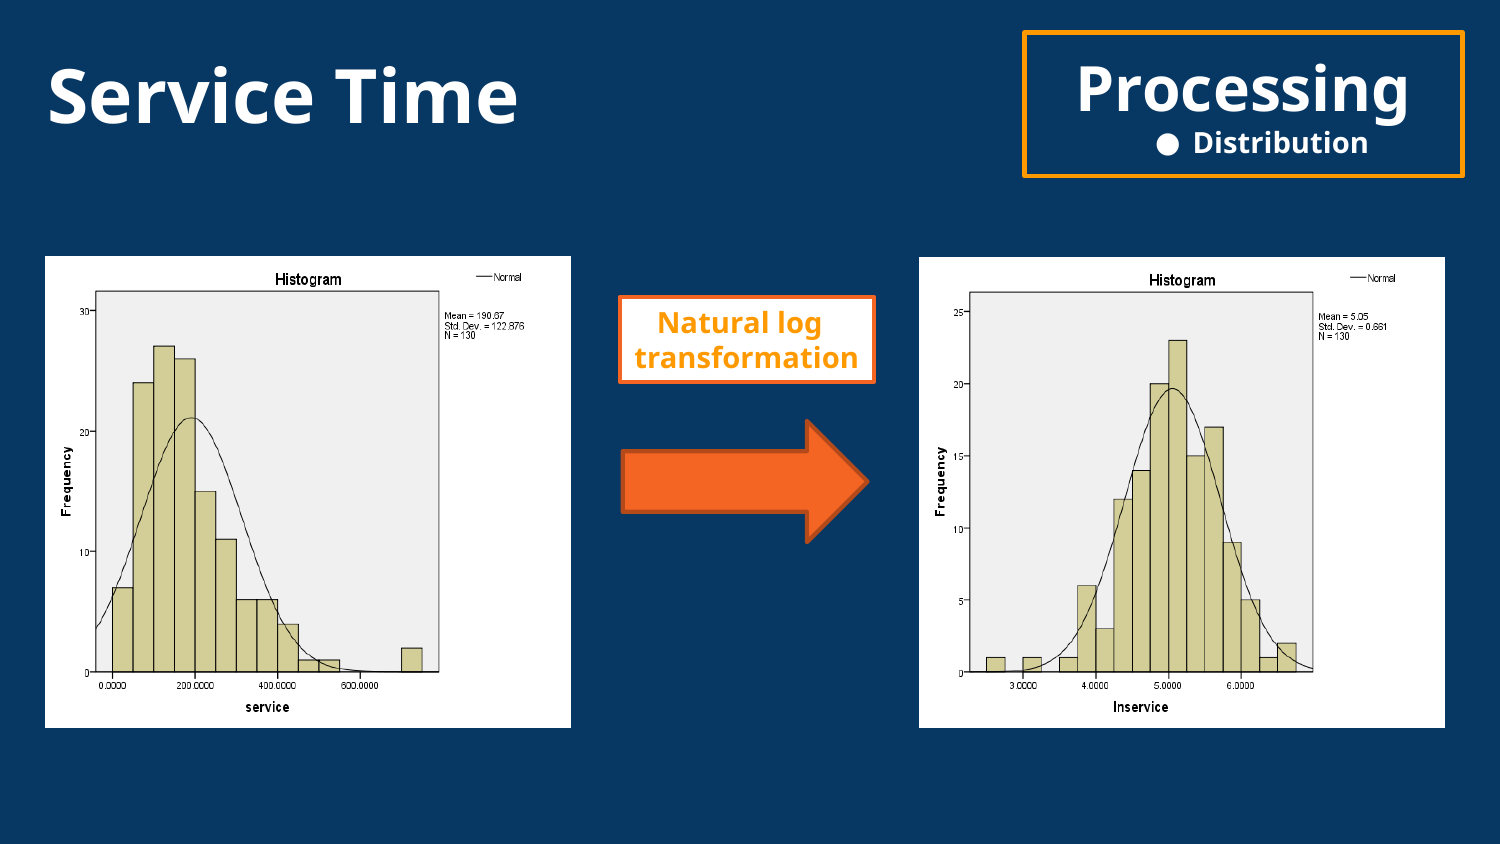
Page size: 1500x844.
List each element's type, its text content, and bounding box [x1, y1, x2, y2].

picture [45, 256, 572, 729]
text_box [0, 0, 920, 844]
picture [919, 257, 1445, 729]
text_box Natural log transformation [618, 295, 876, 384]
text_box [620, 418, 870, 545]
text_box Processing Distribution [1024, 32, 1463, 176]
text_box Service Time [32, 1, 1010, 186]
